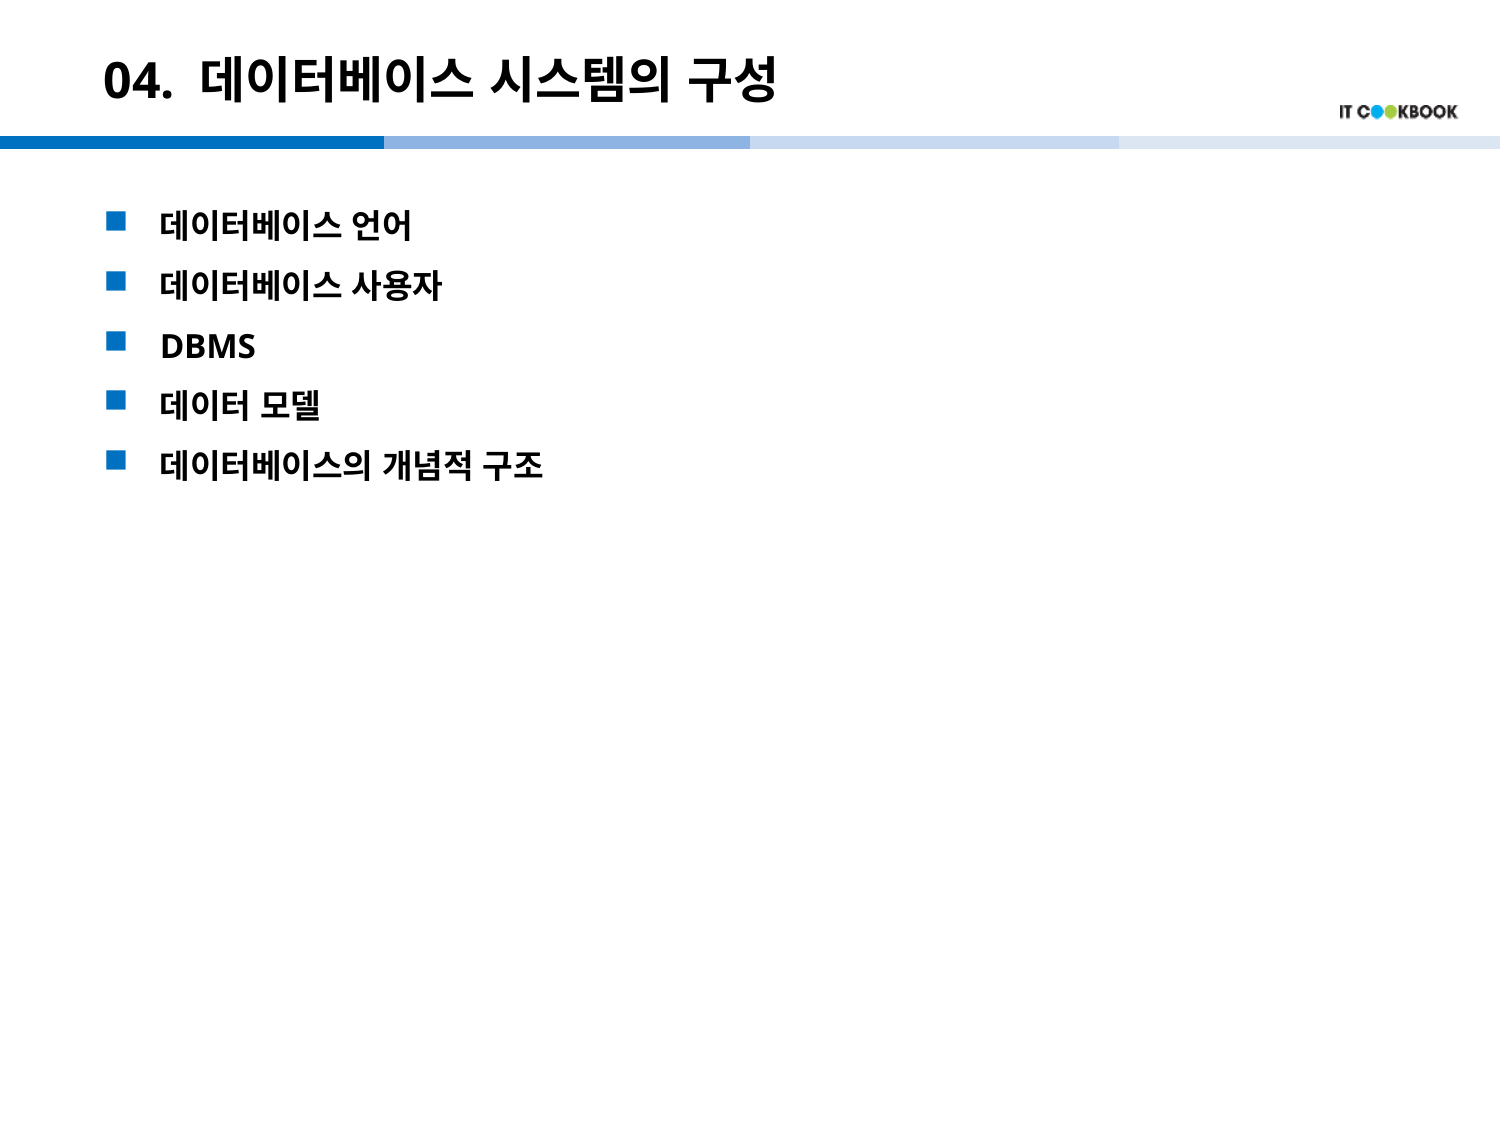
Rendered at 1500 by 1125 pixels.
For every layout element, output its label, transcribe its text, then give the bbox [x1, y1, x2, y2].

list 데이터베이스 언어 데이터베이스 사용자 DBMS 데이터 모델 데이터베이스의 개념적 구조 [88, 177, 1412, 1077]
title 04. 데이터베이스 시스템의 구성 [88, 32, 1330, 124]
picture [1340, 105, 1459, 120]
